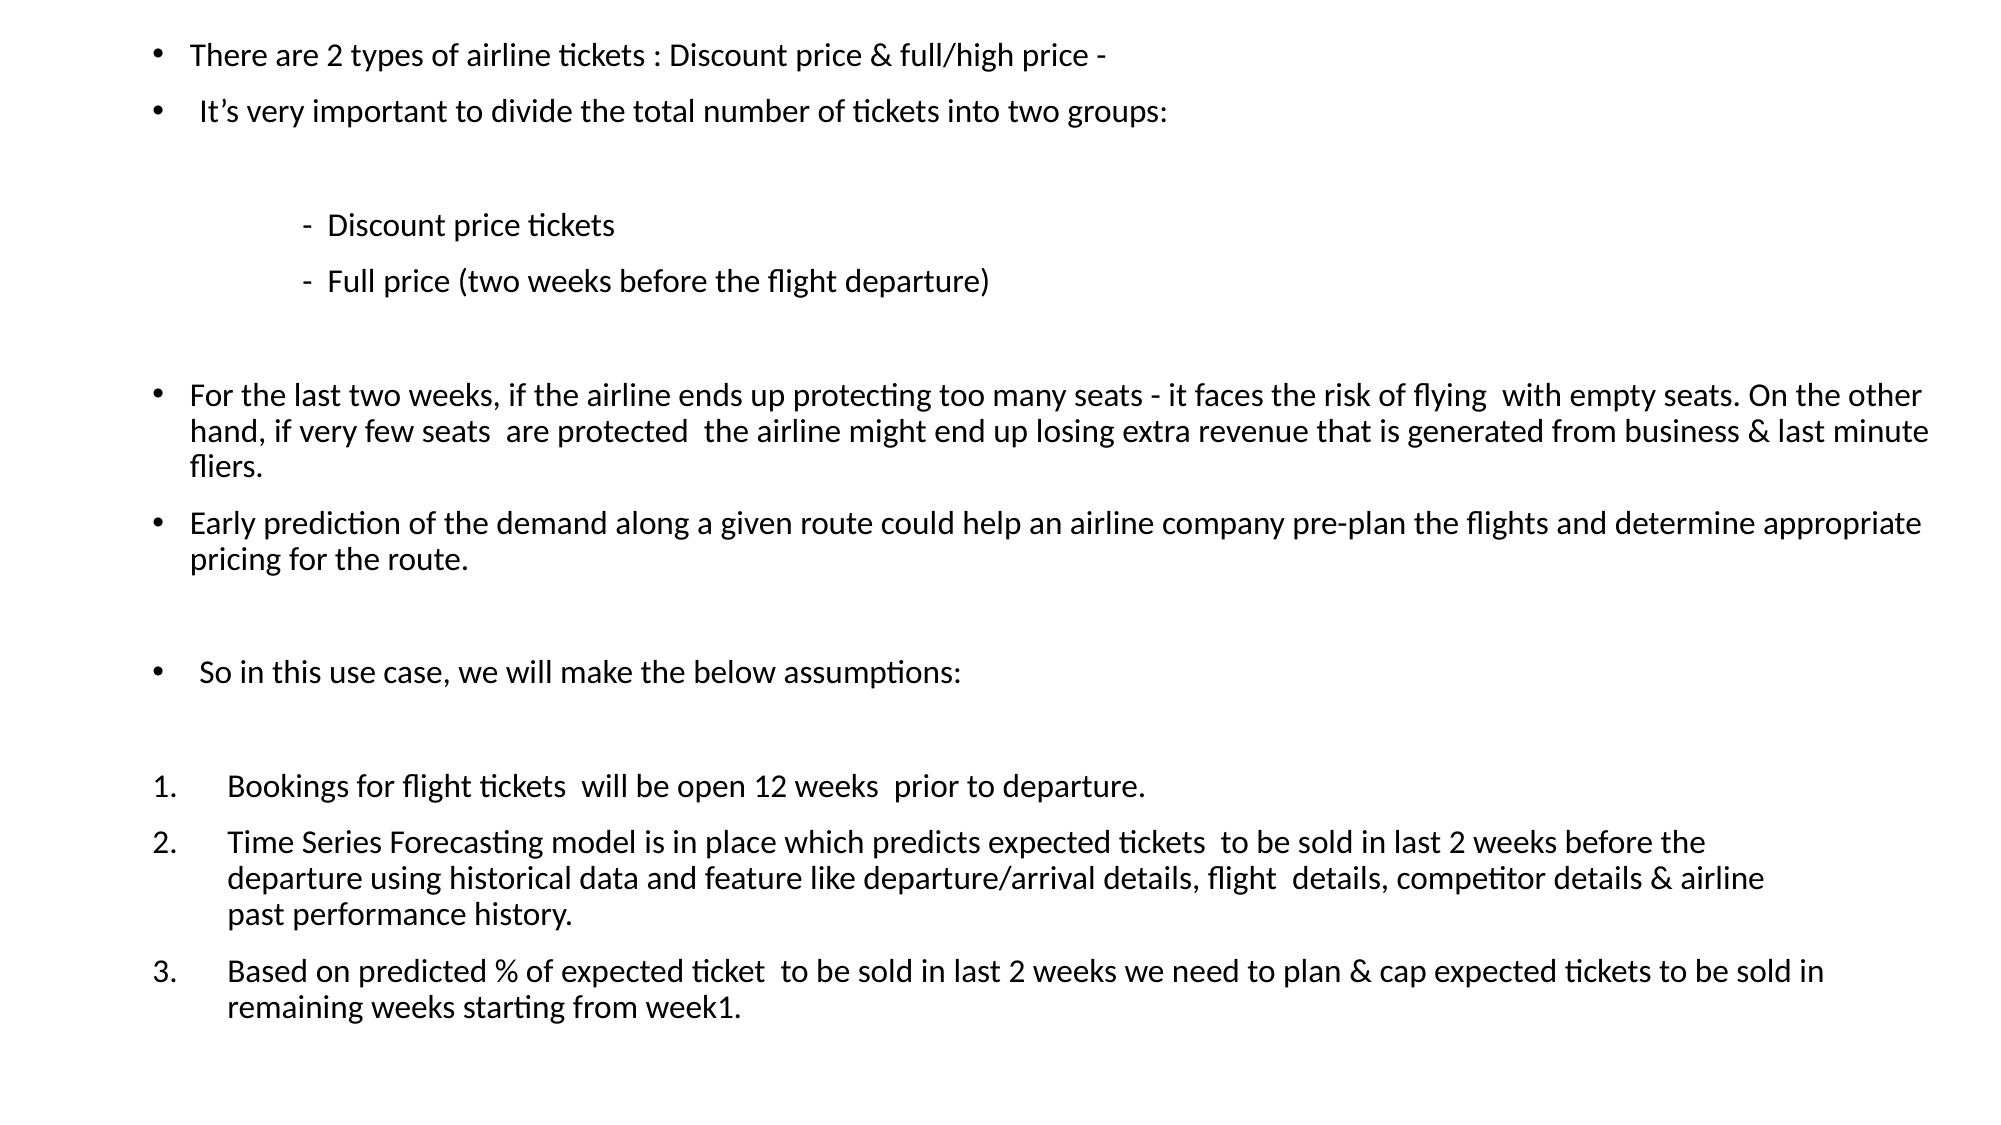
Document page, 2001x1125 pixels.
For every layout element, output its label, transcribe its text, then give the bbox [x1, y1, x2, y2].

list There are 2 types of airline tickets : Discount price & full/high price - It’s very important to divide the total number of tickets into two groups: - Discount price tickets - Full price (two weeks before the flight departure) For the last two weeks, if the airline ends up protecting too many seats - it faces the risk of flying with empty seats. On the other hand, if very few seats are protected the airline might end up losing extra revenue that is generated from business & last minute fliers. Early prediction of the demand along a given route could help an airline company pre-plan the flights and determine appropriate pricing for the route. So in this use case, we will make the below assumptions: Bookings for flight tickets will be open 12 weeks prior to departure. Time Series Forecasting model is in place which predicts expected tickets to be sold in last 2 weeks before the departure using historical data and feature like departure/arrival details, flight details, competitor details & airline past performance history. Based on predicted % of expected ticket to be sold in last 2 weeks we need to plan & cap expected tickets to be sold in remaining weeks starting from week1. [137, 29, 1960, 1095]
